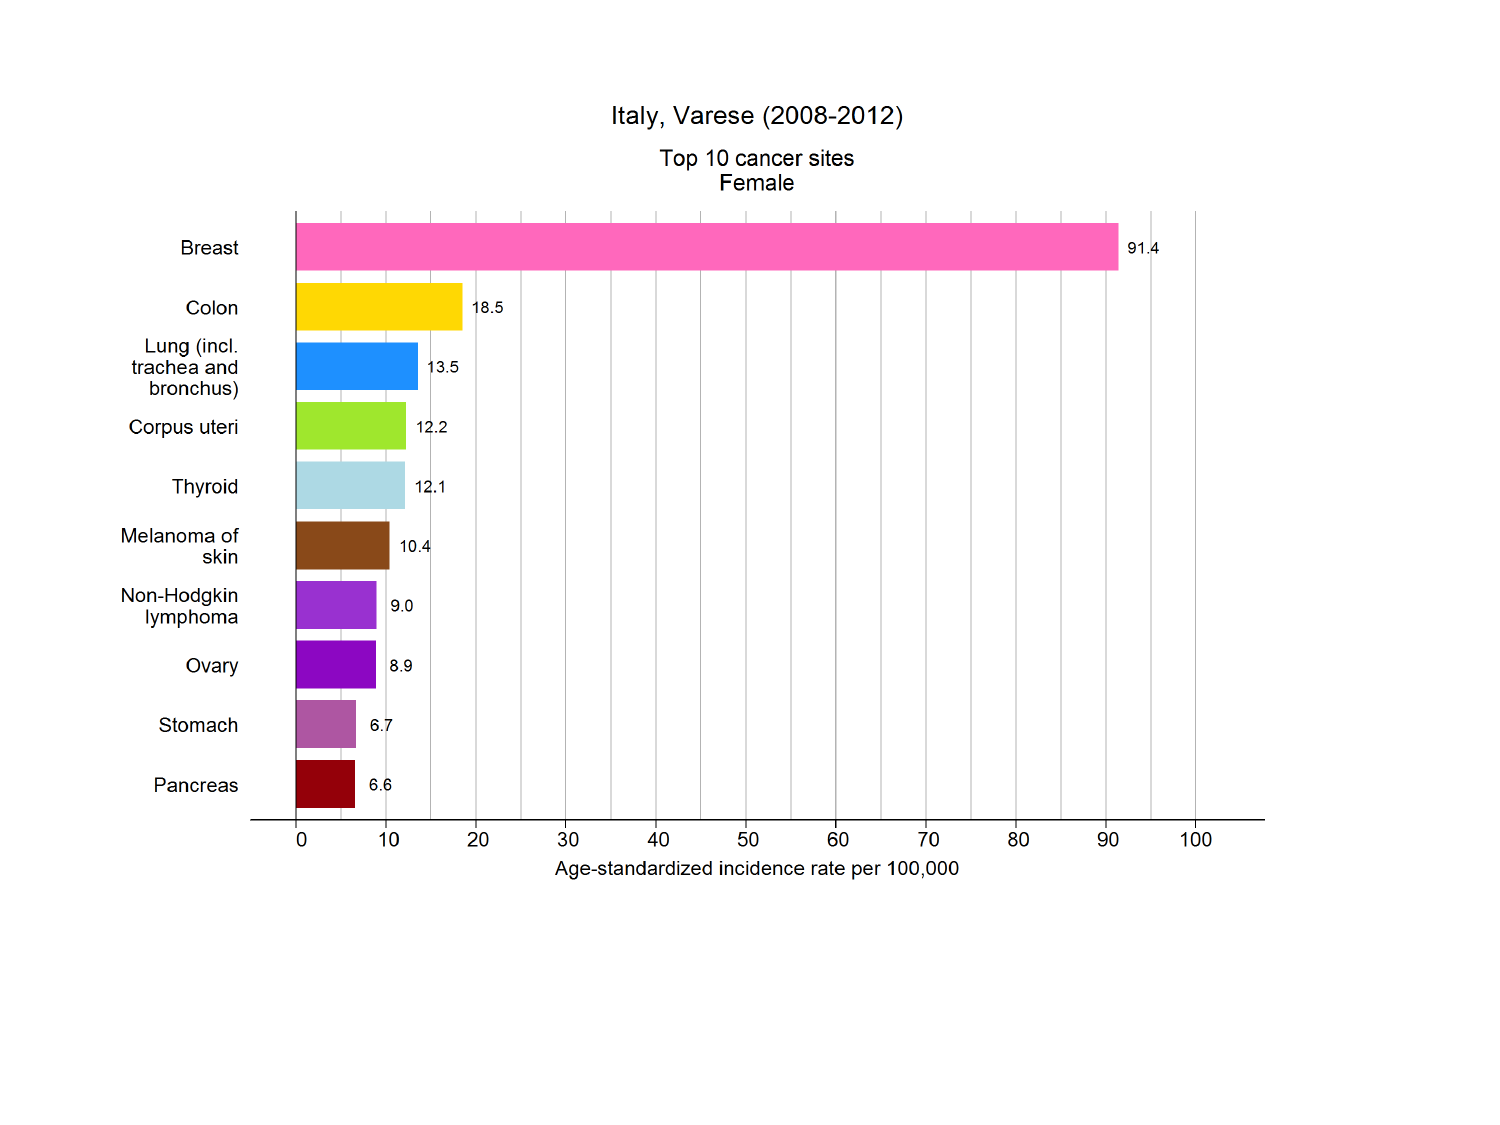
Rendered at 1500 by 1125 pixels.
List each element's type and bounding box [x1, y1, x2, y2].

list [91, 67, 1293, 917]
